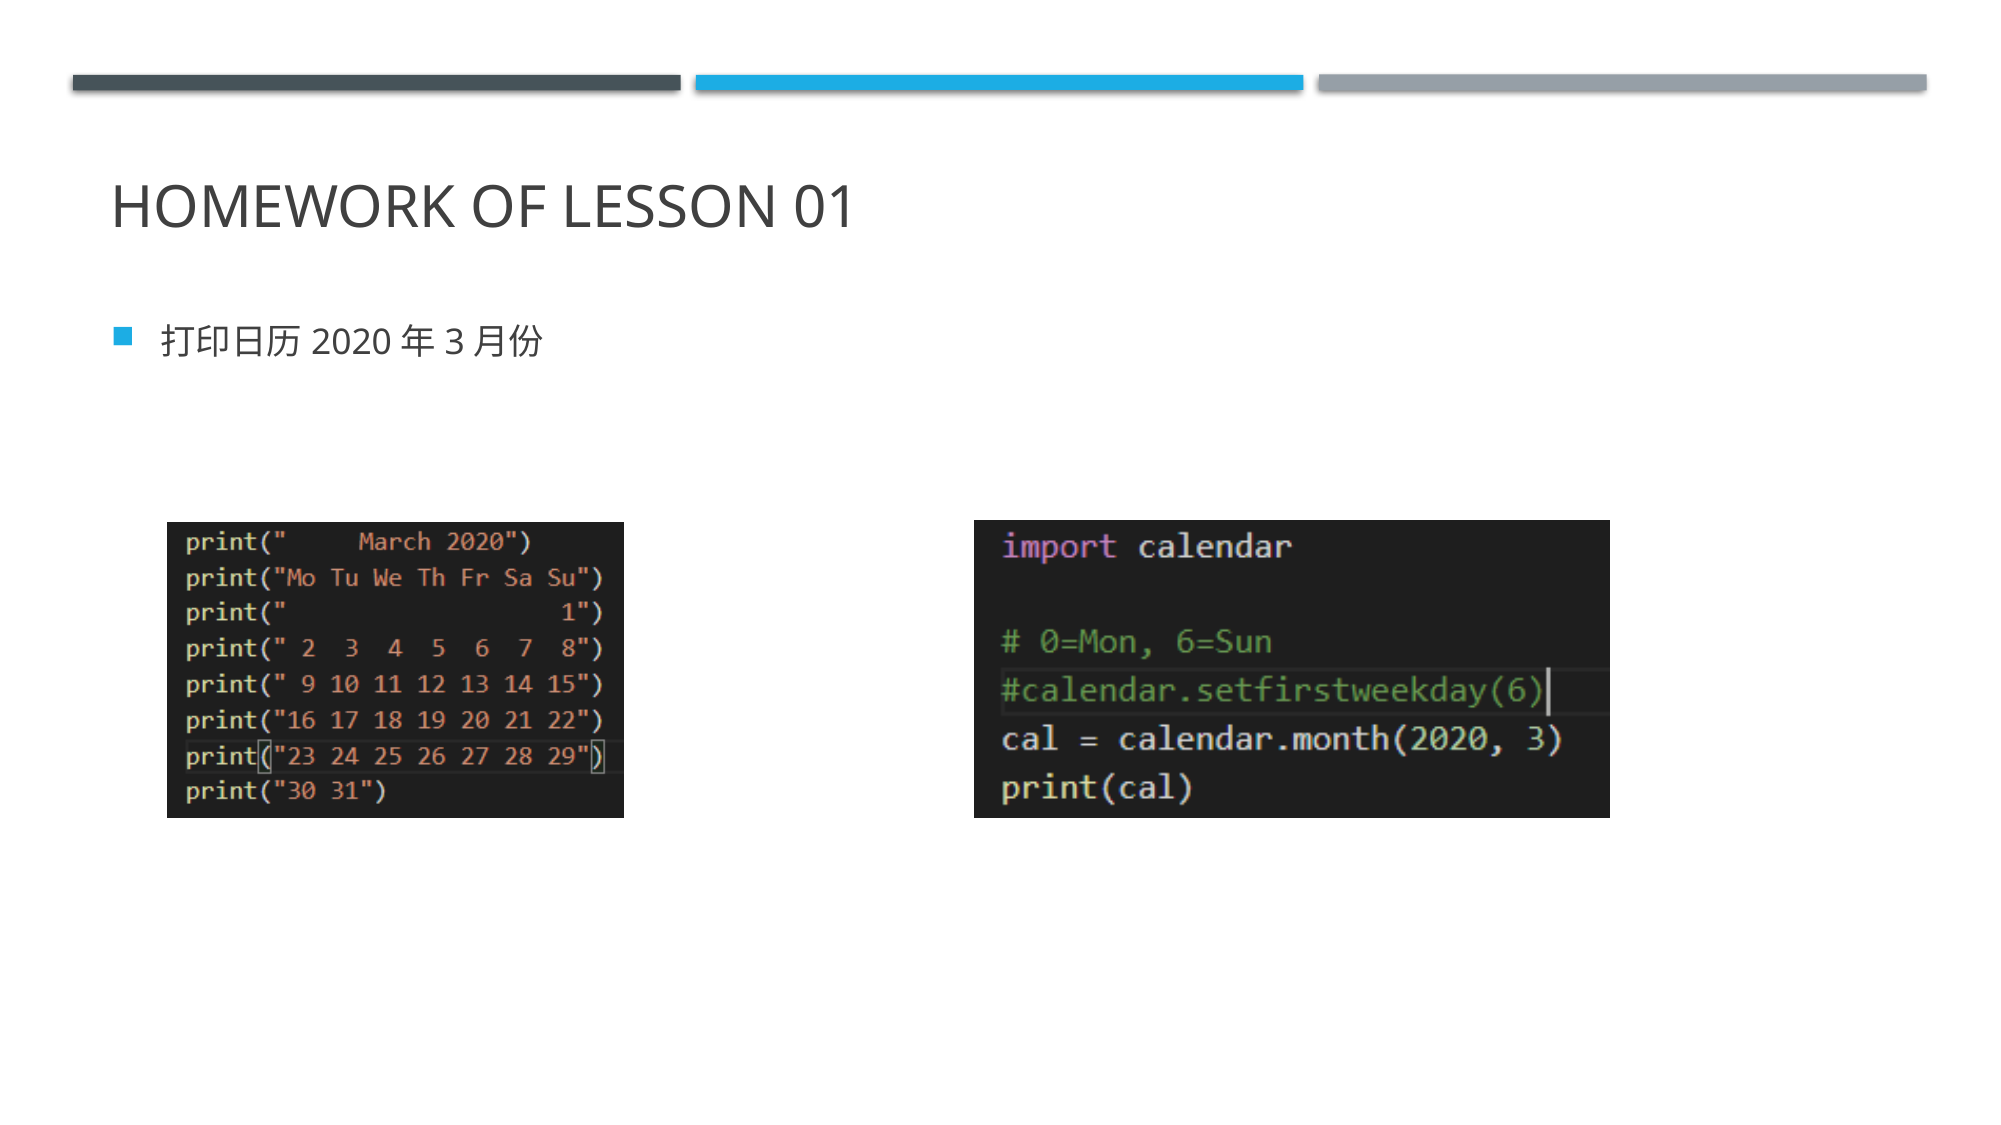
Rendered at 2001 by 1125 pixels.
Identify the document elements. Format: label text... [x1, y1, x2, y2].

title Homework of lesson 01 [95, 115, 1905, 247]
picture [167, 521, 625, 818]
list 打印日历2020年3月份 [95, 294, 1905, 981]
picture [973, 520, 1611, 818]
